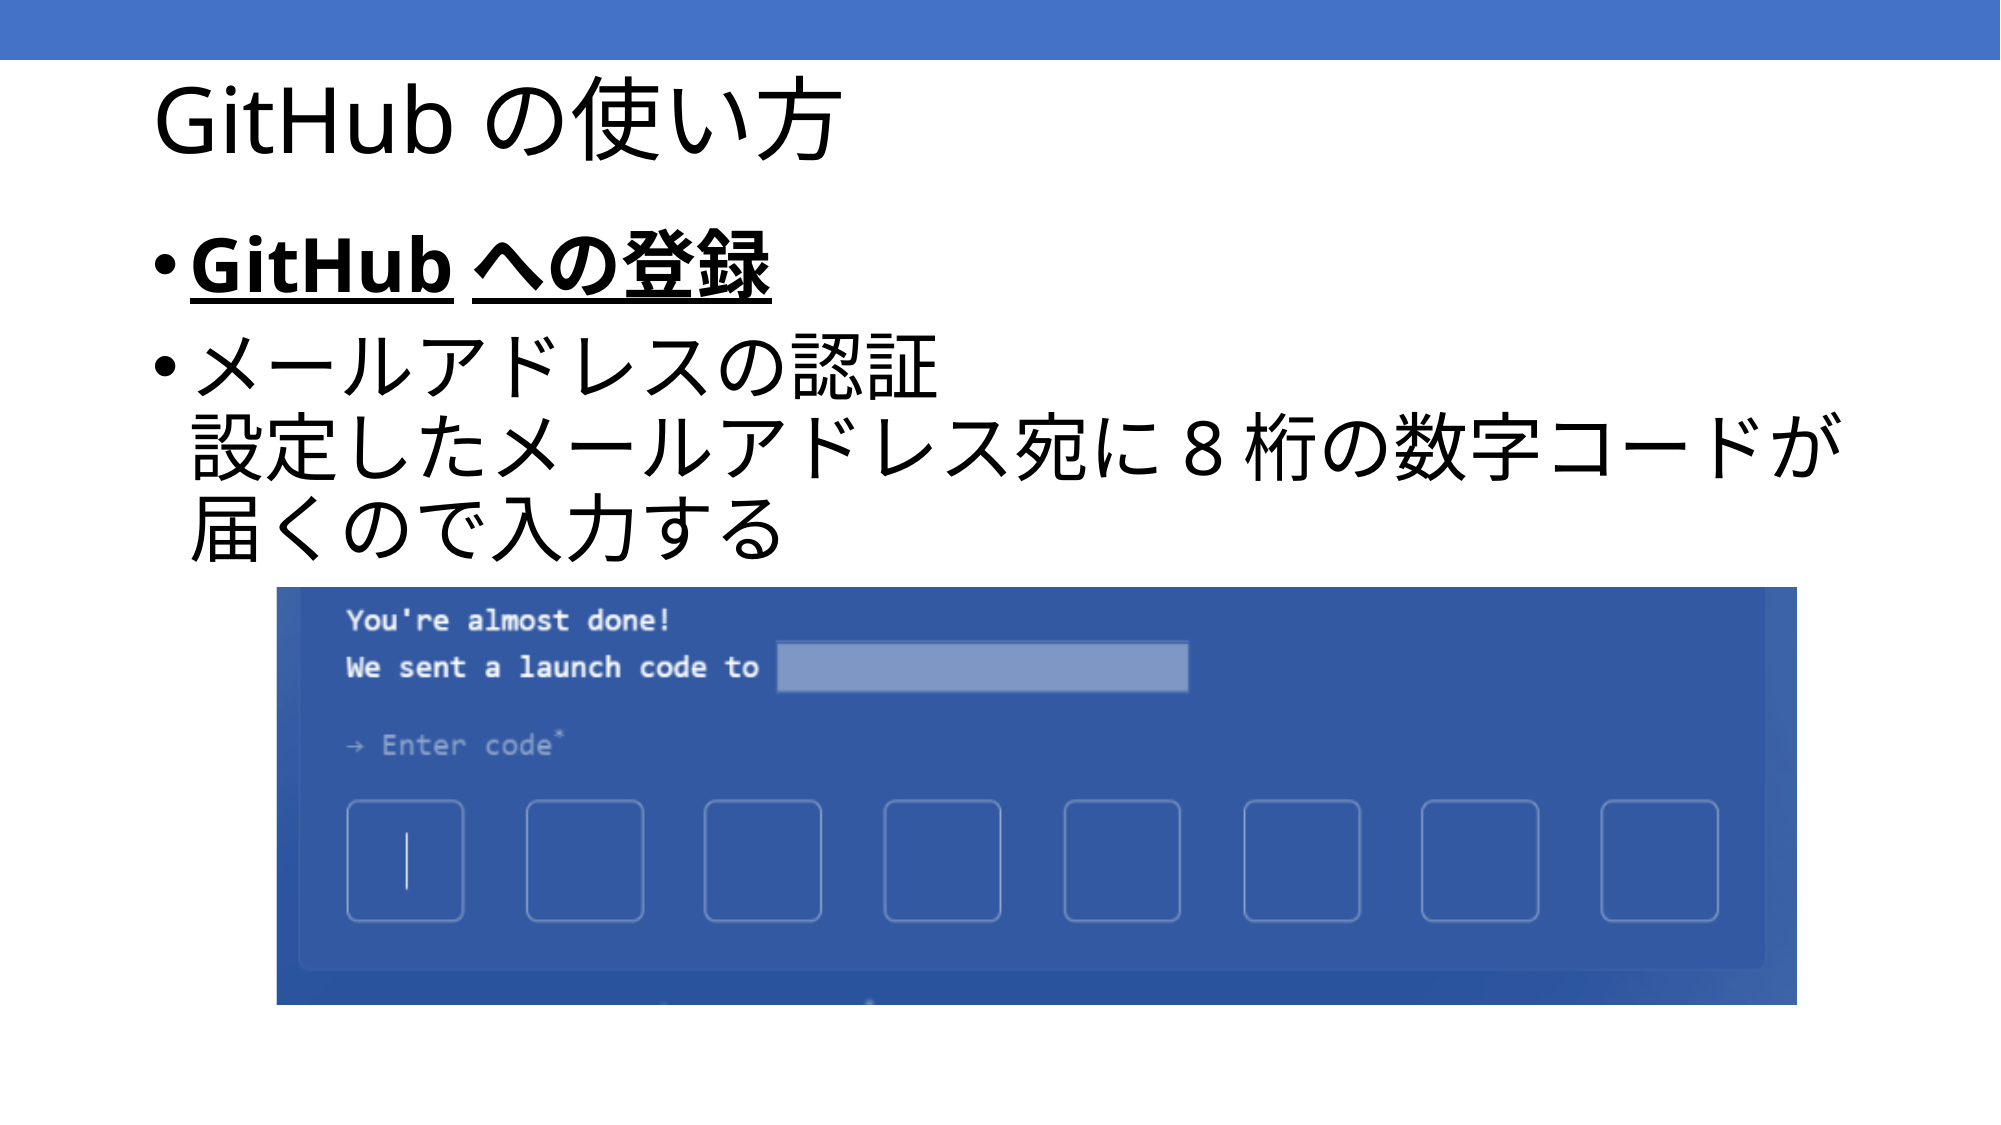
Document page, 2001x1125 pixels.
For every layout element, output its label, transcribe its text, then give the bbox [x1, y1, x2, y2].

picture [274, 587, 1797, 1005]
list GitHubへの登録 メールアドレスの認証 設定したメールアドレス宛に8桁の数字コードが 届くので入力する [137, 220, 1863, 1022]
title GitHubの使い方 [137, 59, 1863, 188]
